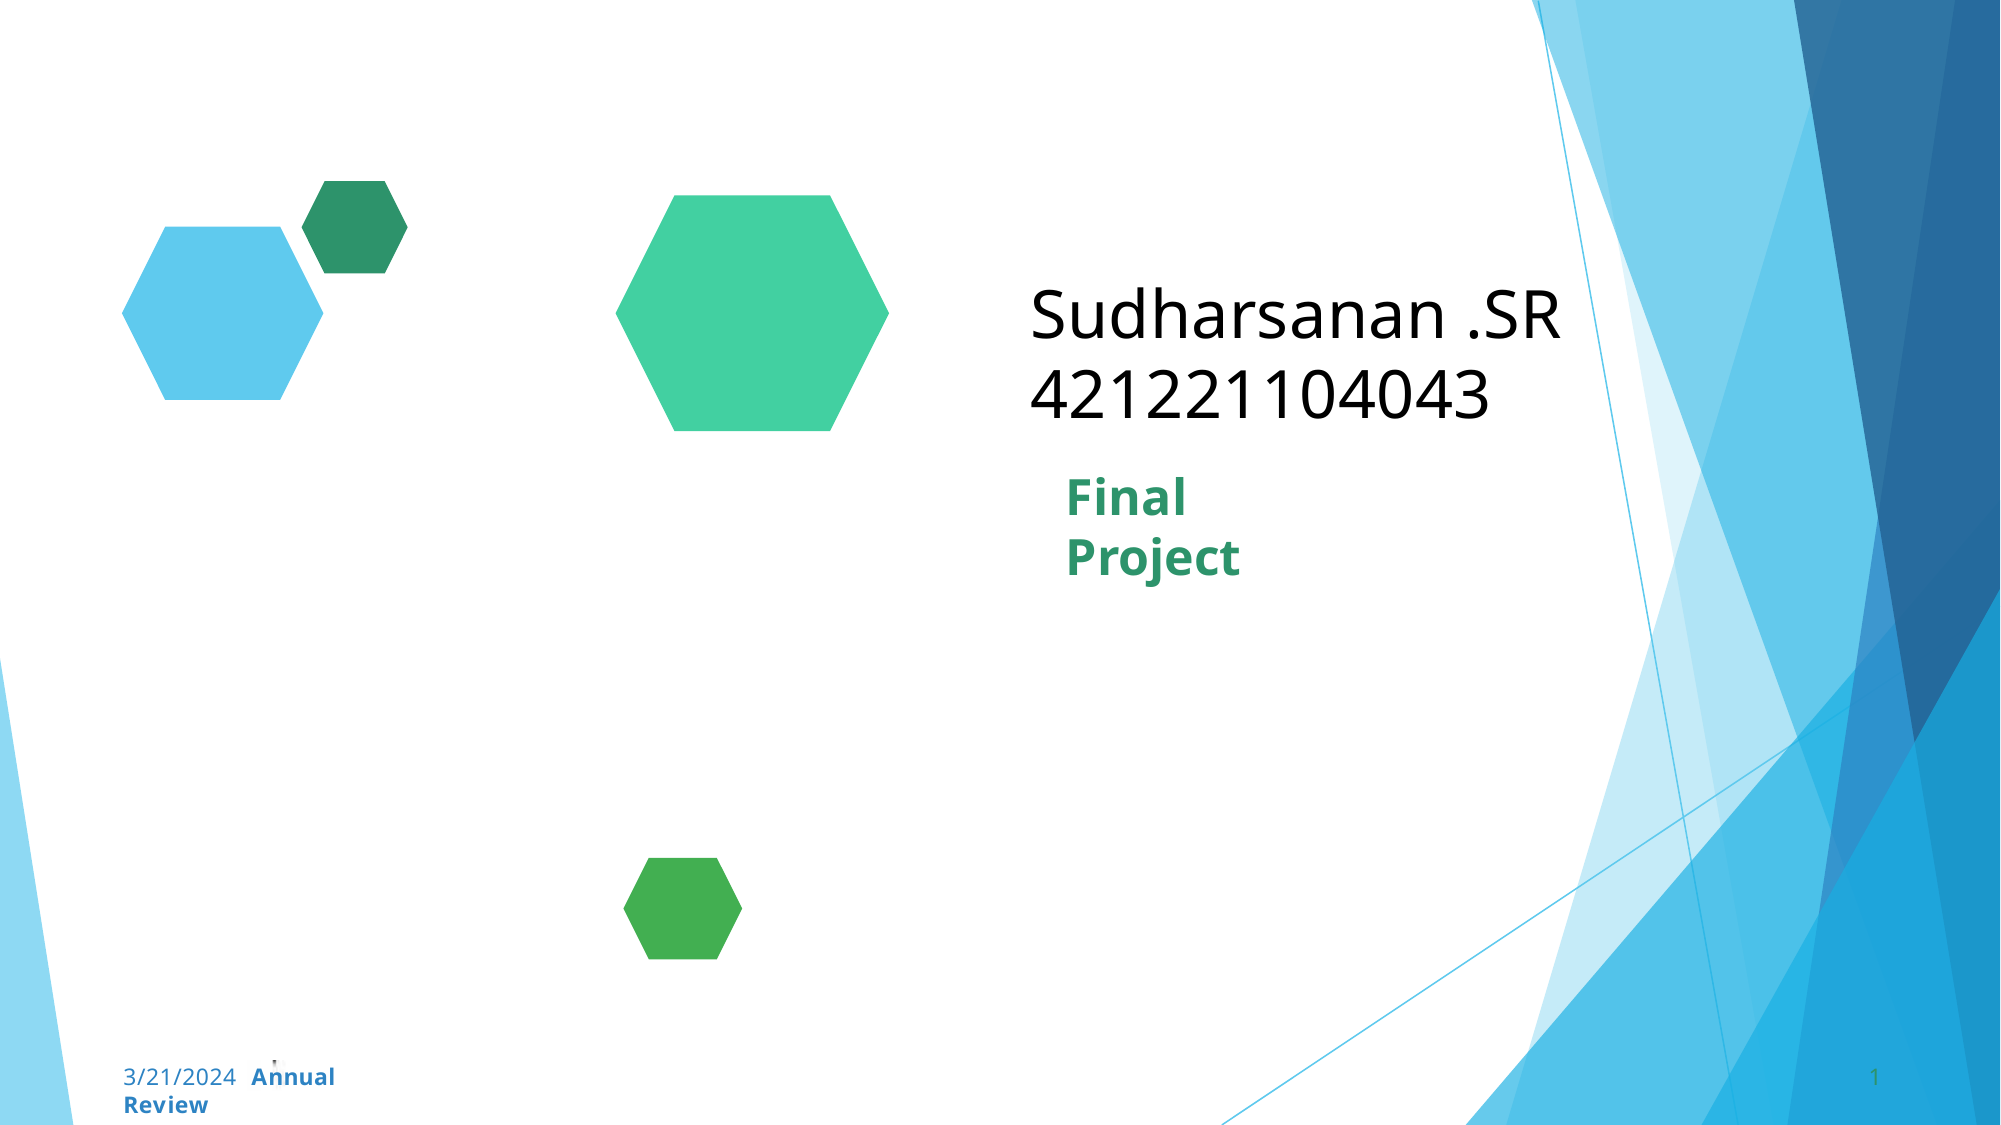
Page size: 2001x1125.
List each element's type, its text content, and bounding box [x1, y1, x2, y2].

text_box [121, 180, 408, 401]
slide_number 1 [1862, 1061, 1888, 1125]
title Sudharsanan .SR 421221104043 [503, 269, 1692, 512]
text_box [623, 857, 743, 960]
text_box 3/21/2024 Annual Review [121, 1103, 417, 1118]
text_box Final Project [1063, 462, 1369, 585]
text_box [637, 195, 867, 269]
picture [110, 1060, 463, 1094]
